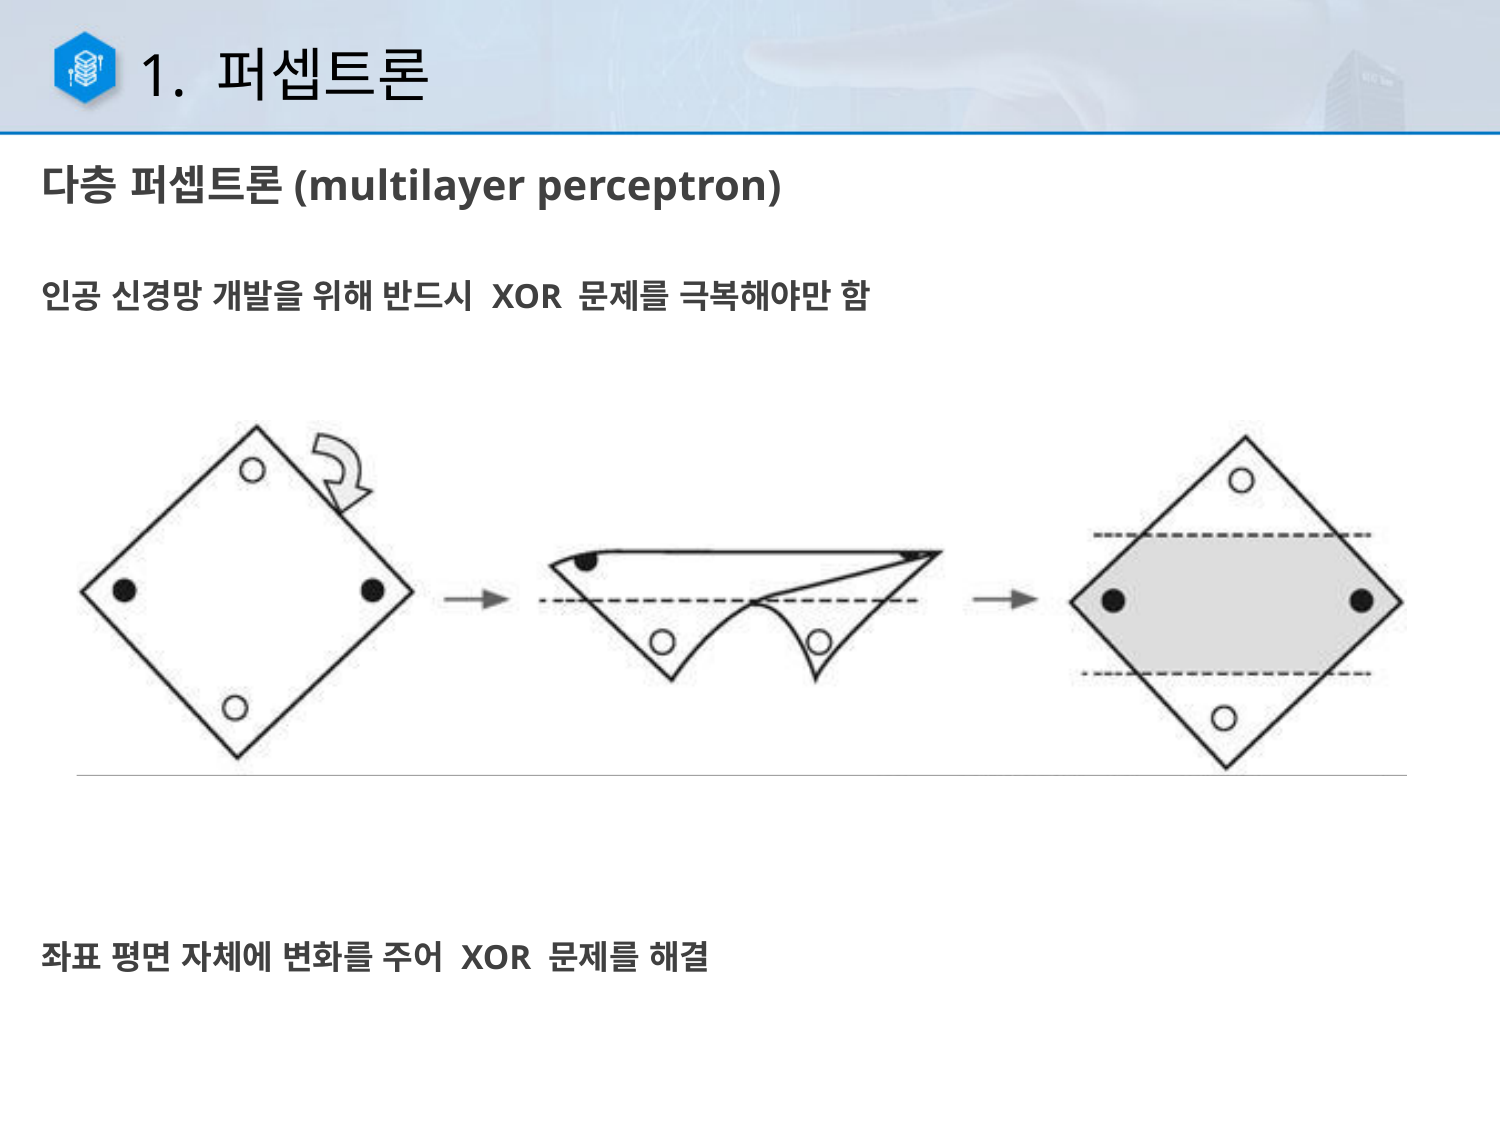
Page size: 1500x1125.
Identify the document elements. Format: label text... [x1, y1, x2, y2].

picture [0, 0, 1500, 1125]
text_box 좌표 평면 자체에 변화를 주어 XOR 문제를 해결 [41, 928, 1459, 977]
text_box 다층 퍼셉트론(multilayer perceptron) [41, 148, 1459, 209]
list 1. 퍼셉트론 [123, 31, 1247, 117]
text_box 인공 신경망 개발을 위해 반드시 XOR 문제를 극복해야만 함 [41, 267, 1459, 315]
